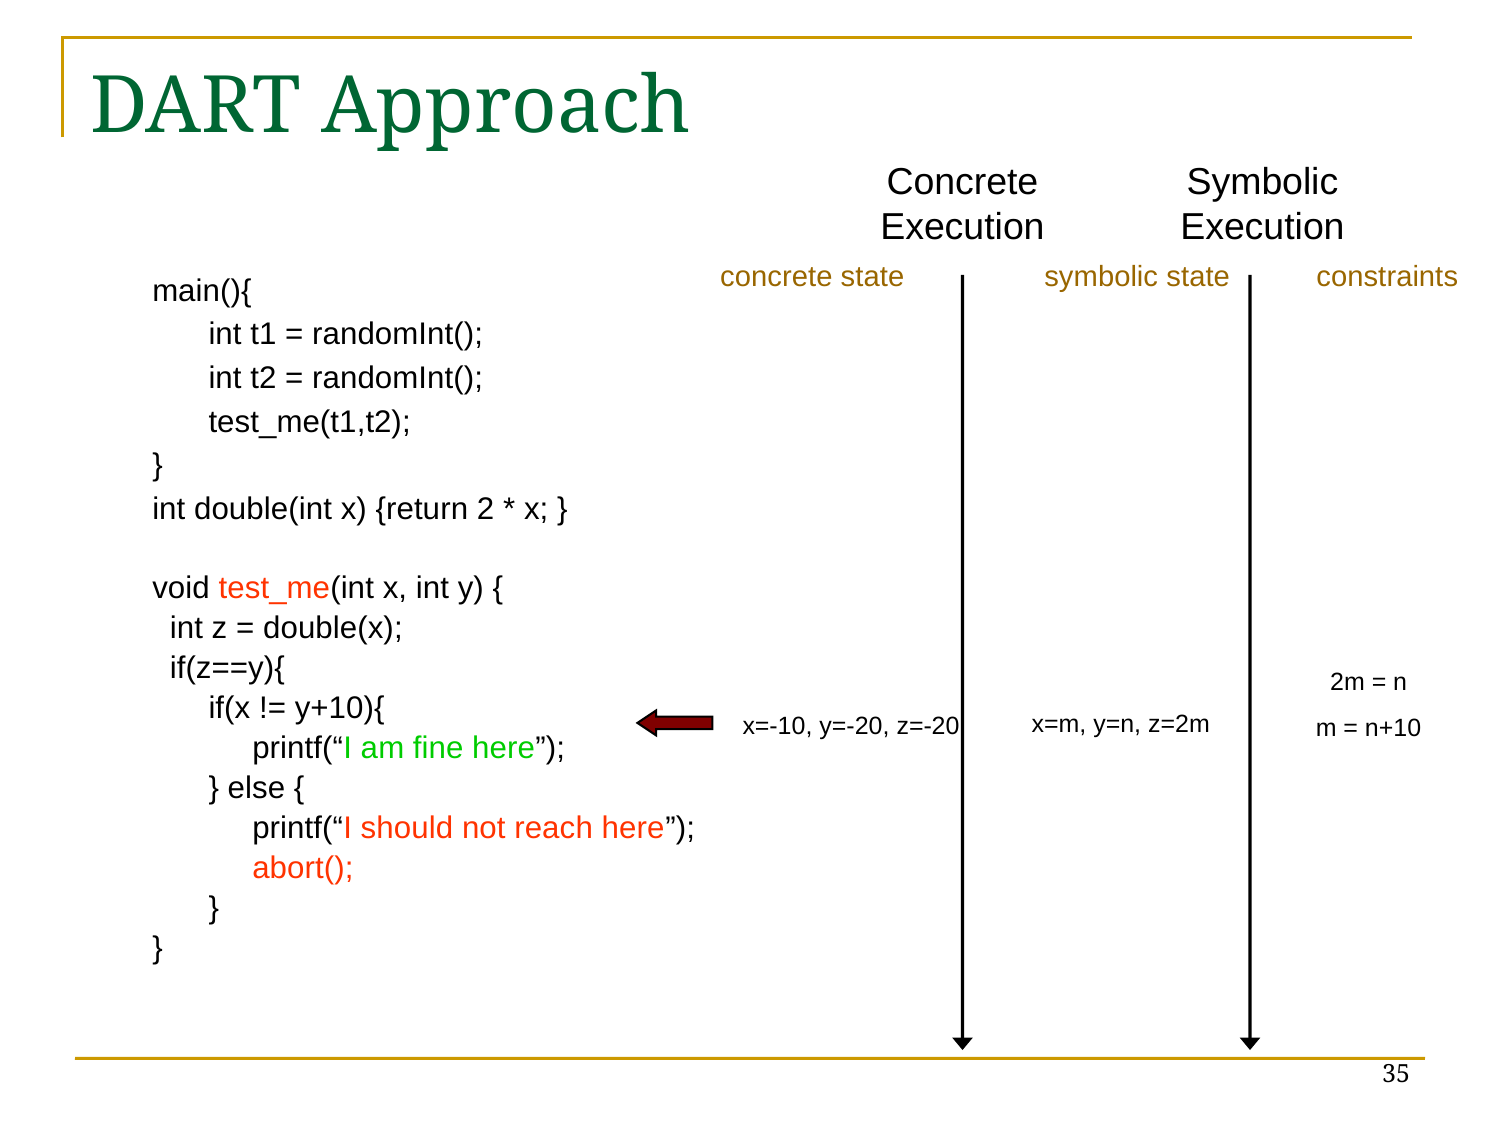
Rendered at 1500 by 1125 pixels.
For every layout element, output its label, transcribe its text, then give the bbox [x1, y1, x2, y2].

text_box [952, 748, 973, 1051]
text_box Symbolic Execution [1137, 149, 1388, 249]
text_box Concrete Execution [837, 149, 1088, 249]
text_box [637, 699, 1225, 748]
title DART Approach [75, 45, 1425, 138]
text_box 2m = n [1275, 658, 1463, 703]
text_box main(){ int t1 = randomInt(); int t2 = randomInt(); test_me(t1,t2); } int double(int x) {return 2 * x; } void test_me(int x, int y) { int z = double(x); if(z==y){ if(x != y+10){ printf(“I am fine here”); } else { printf(“I should not reach here”); abort(); } } [137, 262, 782, 1050]
slide_number 35 [1074, 1024, 1425, 1100]
text_box m = n+10 [1275, 704, 1463, 749]
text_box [699, 249, 1500, 300]
text_box [1239, 300, 1261, 1051]
